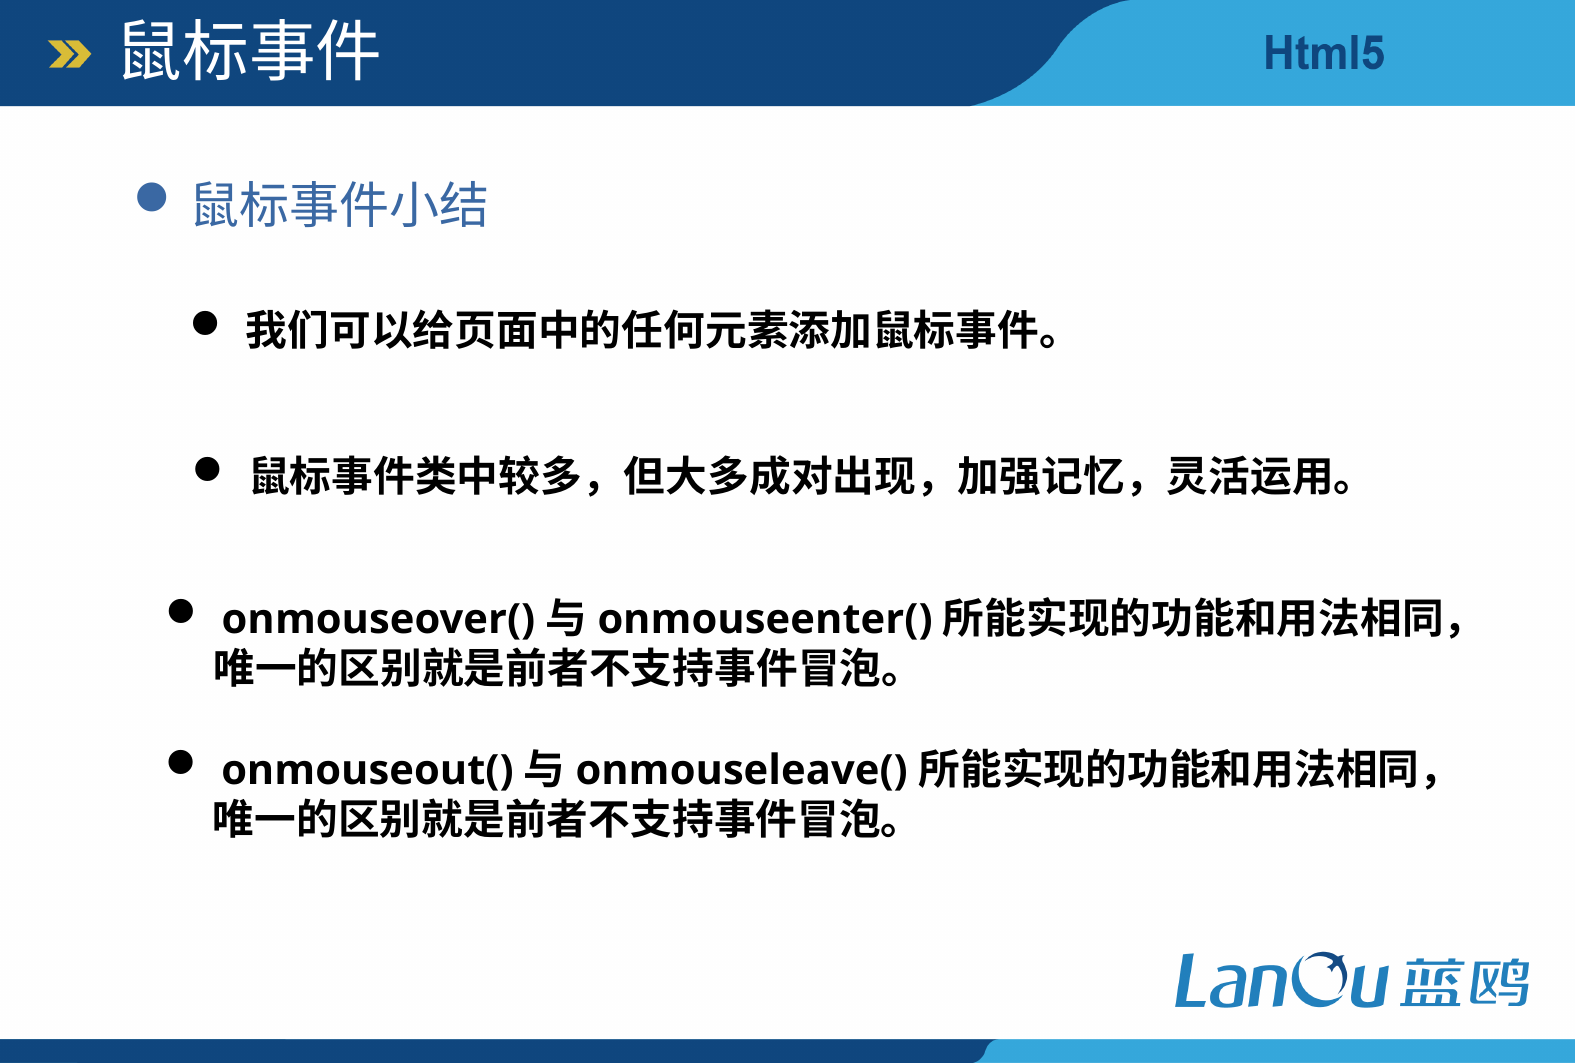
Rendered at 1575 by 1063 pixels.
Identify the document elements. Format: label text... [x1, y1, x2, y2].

text_box onmouseover()与onmouseenter()所能实现的功能和用法相同， 唯一的区别就是前者不支持事件冒泡。 [157, 584, 1494, 700]
text_box 鼠标事件类中较多，但大多成对出现，加强记忆，灵活运用。 [184, 441, 1383, 507]
text_box 我们可以给页面中的任何元素添加鼠标事件。 [182, 295, 1089, 361]
text_box 鼠标事件 [108, 1, 391, 97]
text_box onmouseout()与onmouseleave()所能实现的功能和用法相同， 唯一的区别就是前者不支持事件冒泡。 [157, 734, 1469, 850]
picture [0, 0, 1575, 1063]
text_box 鼠标事件小结 [125, 166, 498, 242]
